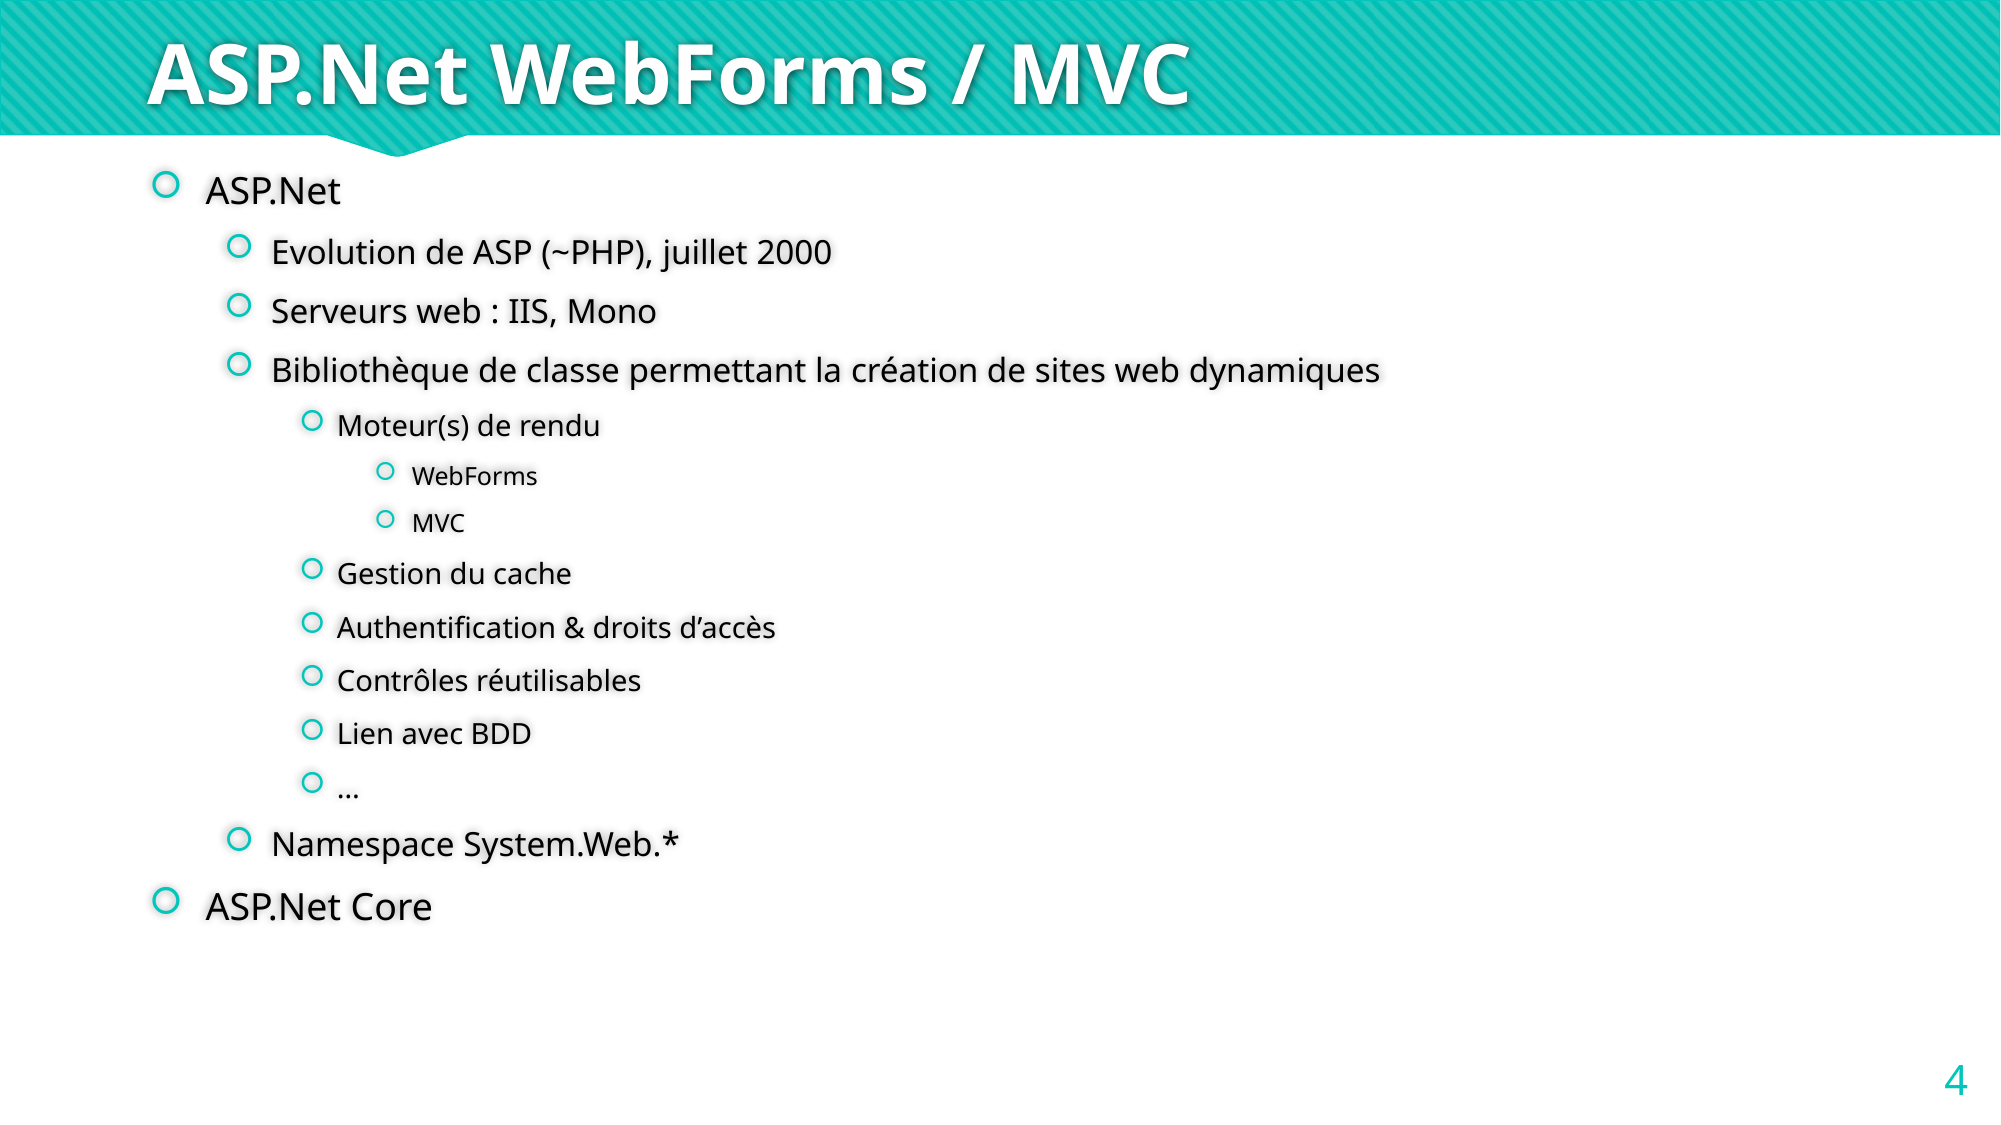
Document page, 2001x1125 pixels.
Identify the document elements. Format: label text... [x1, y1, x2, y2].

list ASP.Net Evolution de ASP (~PHP), juillet 2000 Serveurs web : IIS, Mono Bibliothèque de classe permettant la création de sites web dynamiques Moteur(s) de rendu WebForms MVC Gestion du cache Authentification & droits d’accès Contrôles réutilisables Lien avec BDD … Namespace System.Web.* ASP.Net Core [134, 159, 1866, 1113]
slide_number 4 [1809, 1031, 1984, 1113]
title ASP.Net WebForms / MVC [132, 0, 1868, 130]
